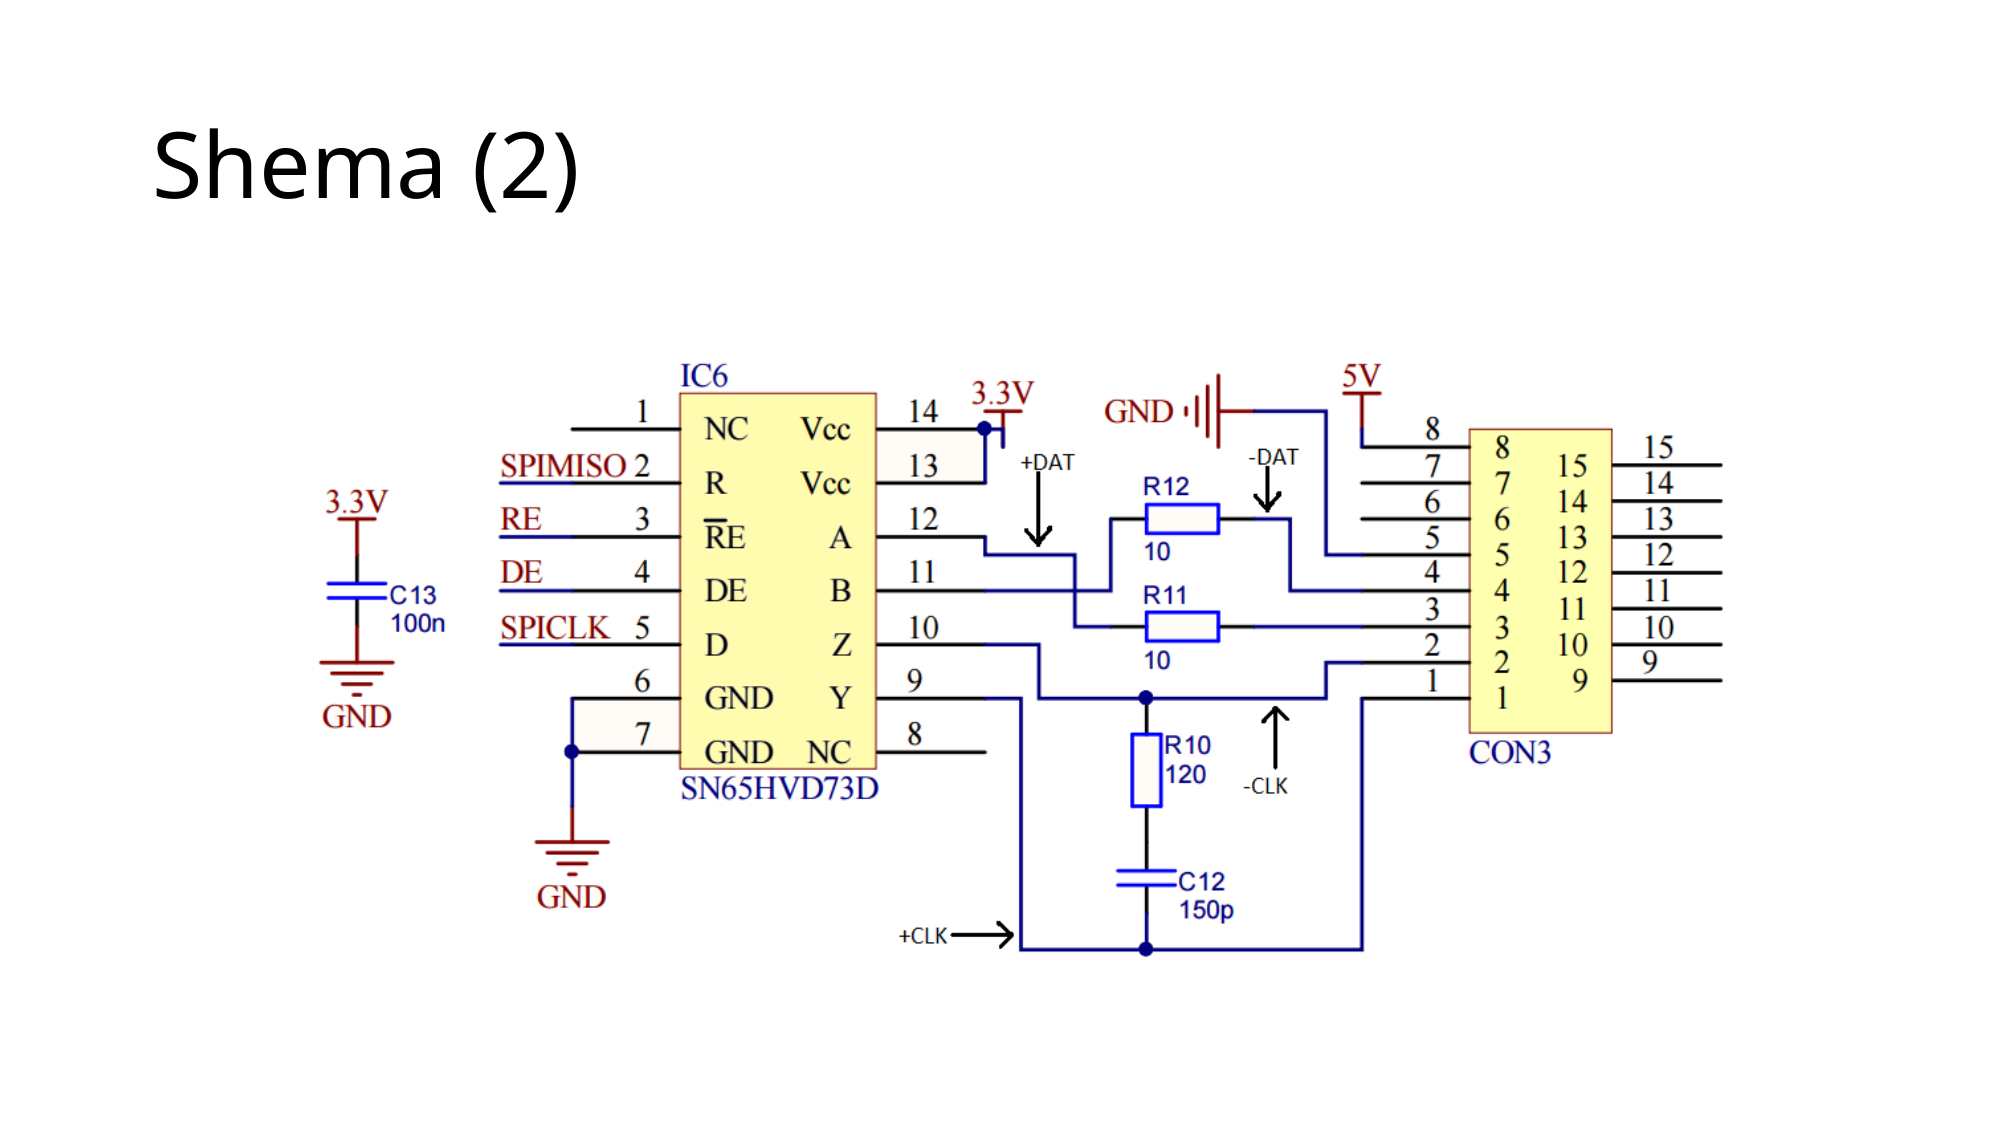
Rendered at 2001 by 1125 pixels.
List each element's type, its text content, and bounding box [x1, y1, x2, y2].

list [223, 299, 1777, 1014]
title Shema (2) [137, 59, 1863, 278]
